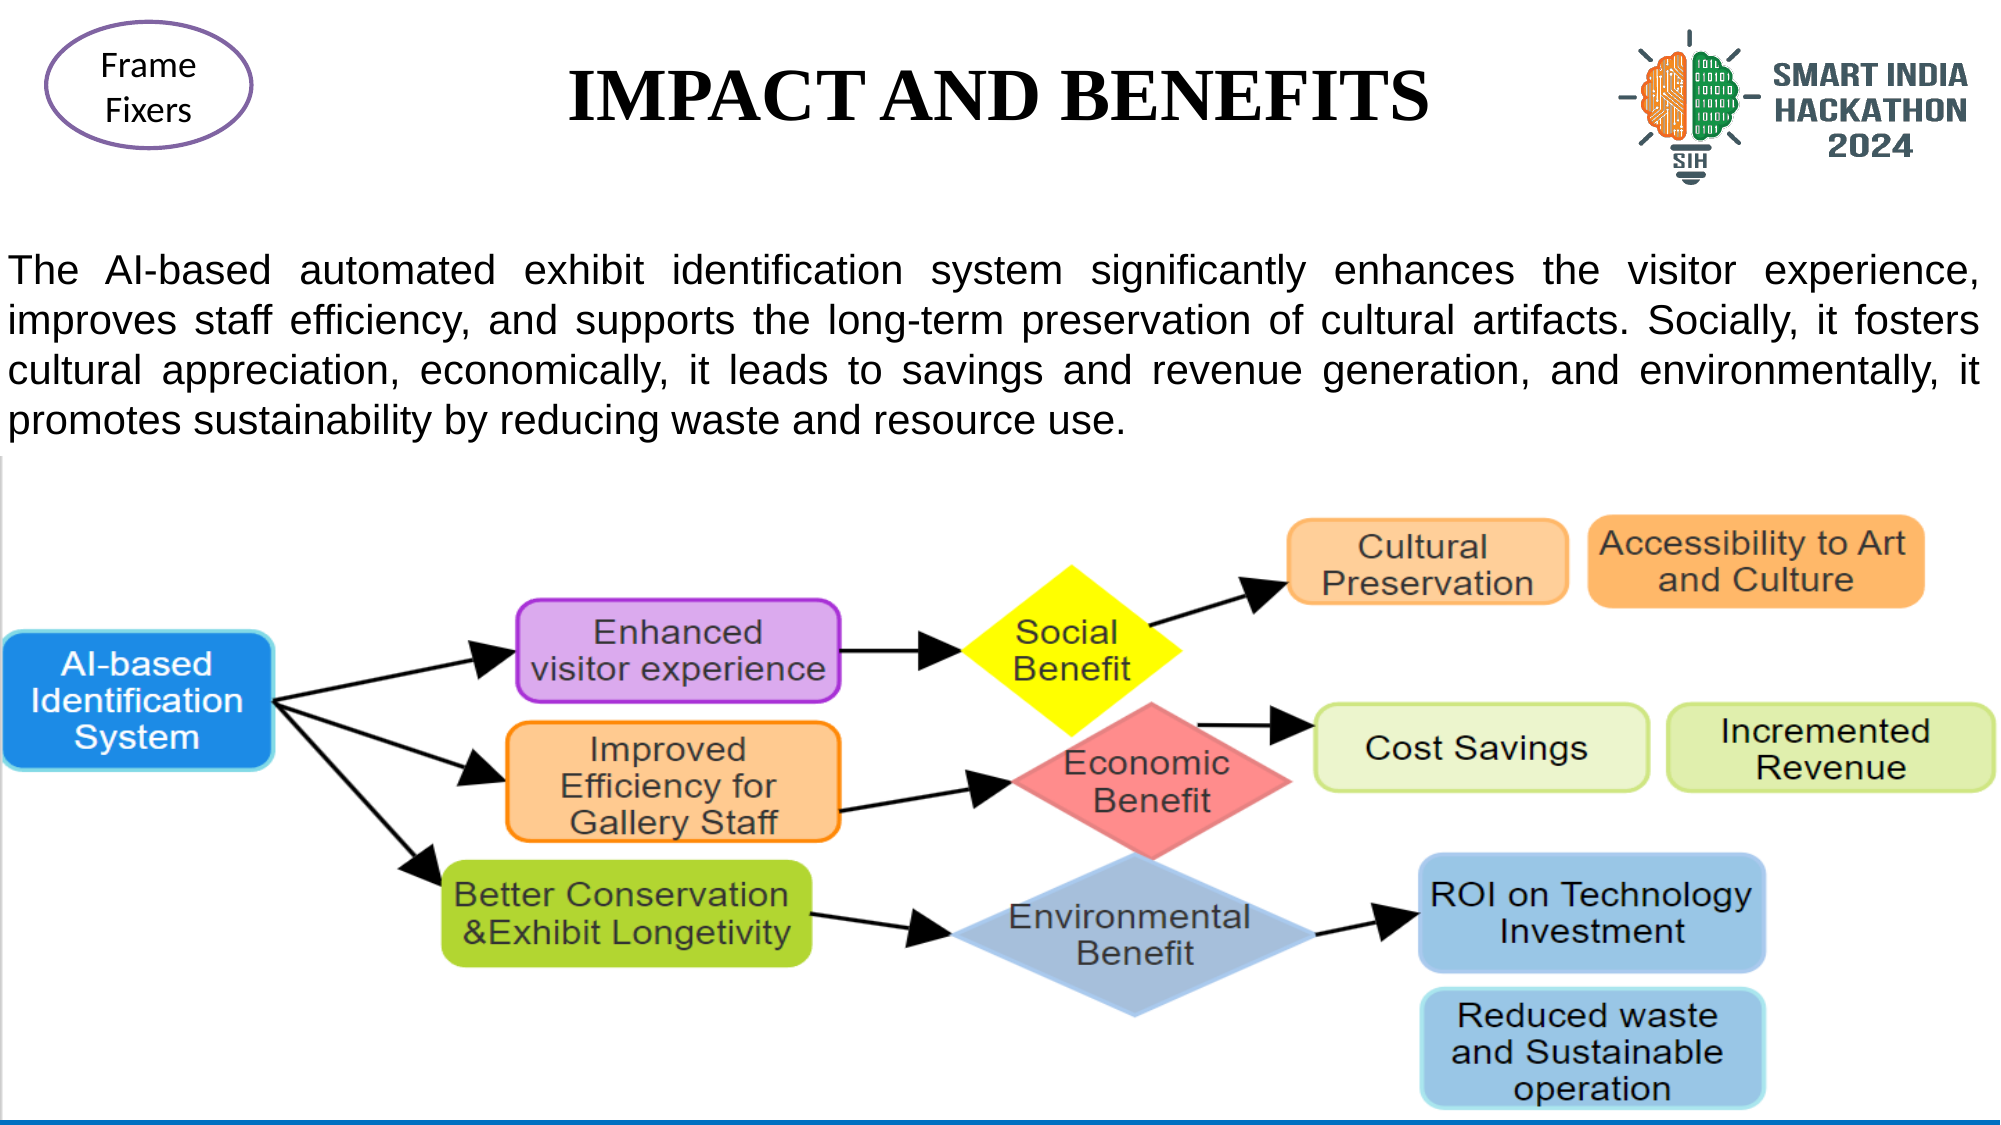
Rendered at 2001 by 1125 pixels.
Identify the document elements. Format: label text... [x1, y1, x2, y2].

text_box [45, 21, 252, 149]
title IMPACT AND BENEFITS [99, 0, 1901, 181]
text_box The AI-based automated exhibit identification system significantly enhances the visitor experience, improves staff efficiency, and supports the long-term preservation of cultural artifacts. Socially, it fosters cultural appreciation, economically, it leads to savings and revenue generation, and environmentally, it promotes sustainability by reducing waste and resource use. [0, 185, 1989, 456]
picture [0, 456, 2000, 1120]
picture [1607, 21, 1978, 202]
